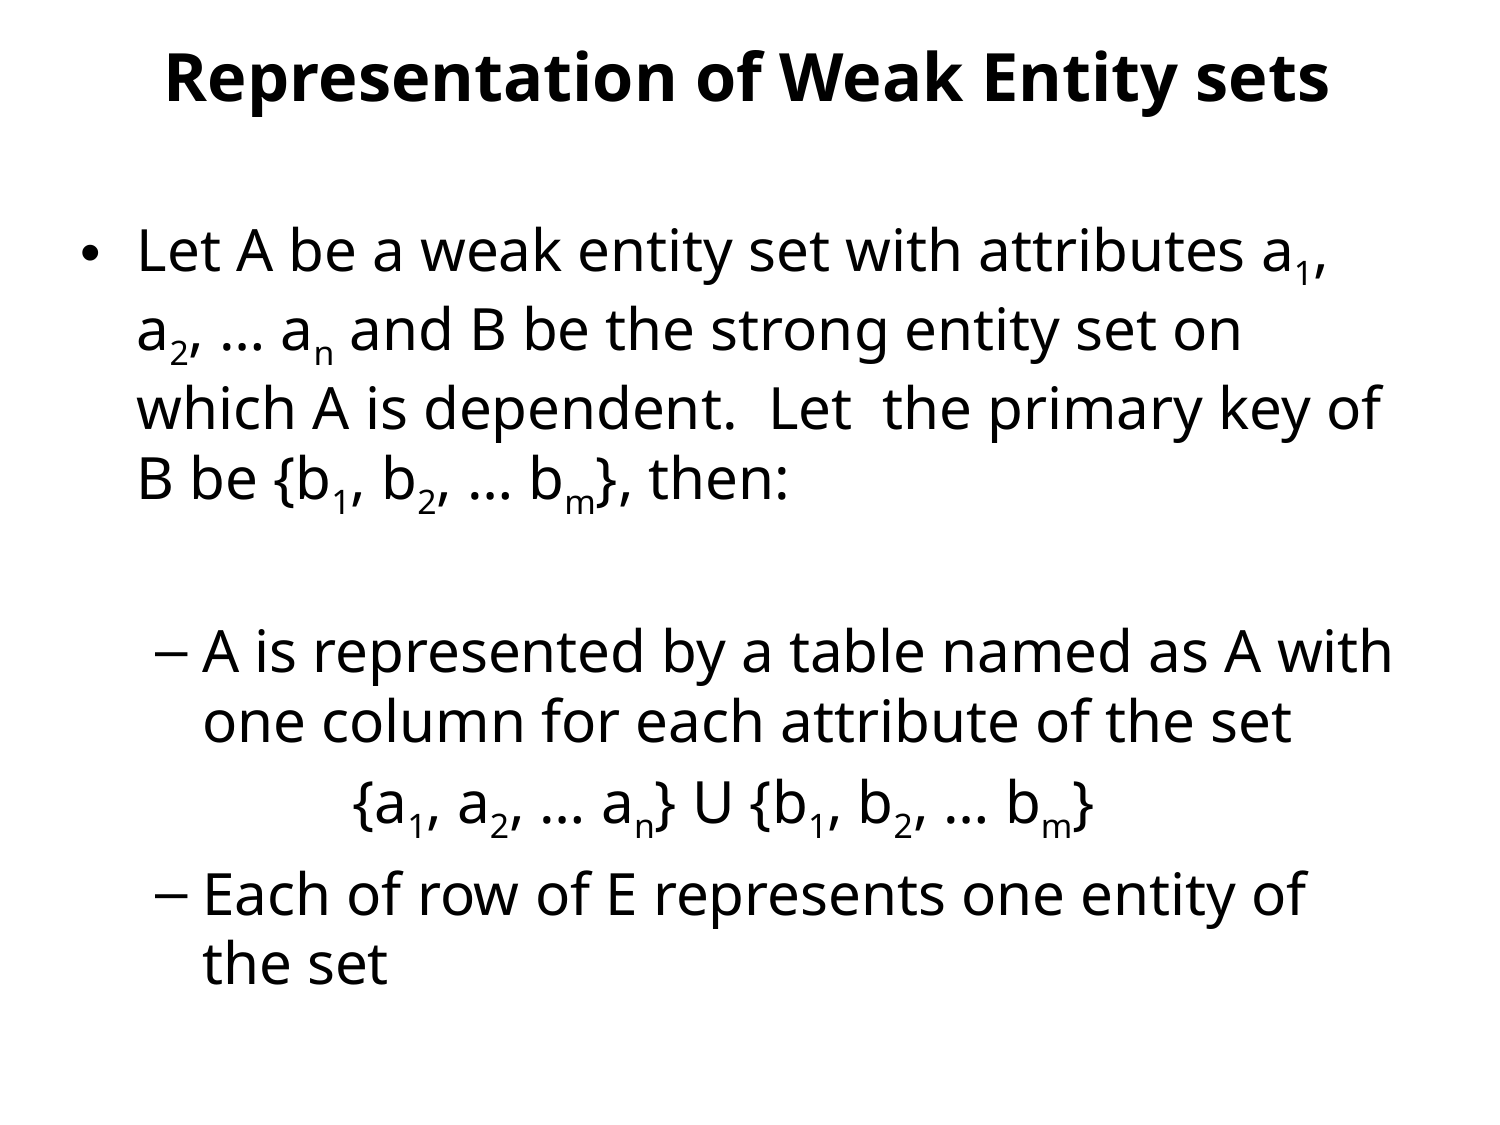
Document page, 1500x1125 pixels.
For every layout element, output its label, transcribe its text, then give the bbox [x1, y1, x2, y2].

list Let A be a weak entity set with attributes a1, a2, … an and B be the strong entity set on which A is dependent. Let the primary key of B be {b1, b2, … bm}, then: A is represented by a table named as A with one column for each attribute of the set {a1, a2, … an} U {b1, b2, … bm} Each of row of E represents one entity of the set [65, 205, 1416, 1039]
title Representation of Weak Entity sets [72, 0, 1423, 150]
